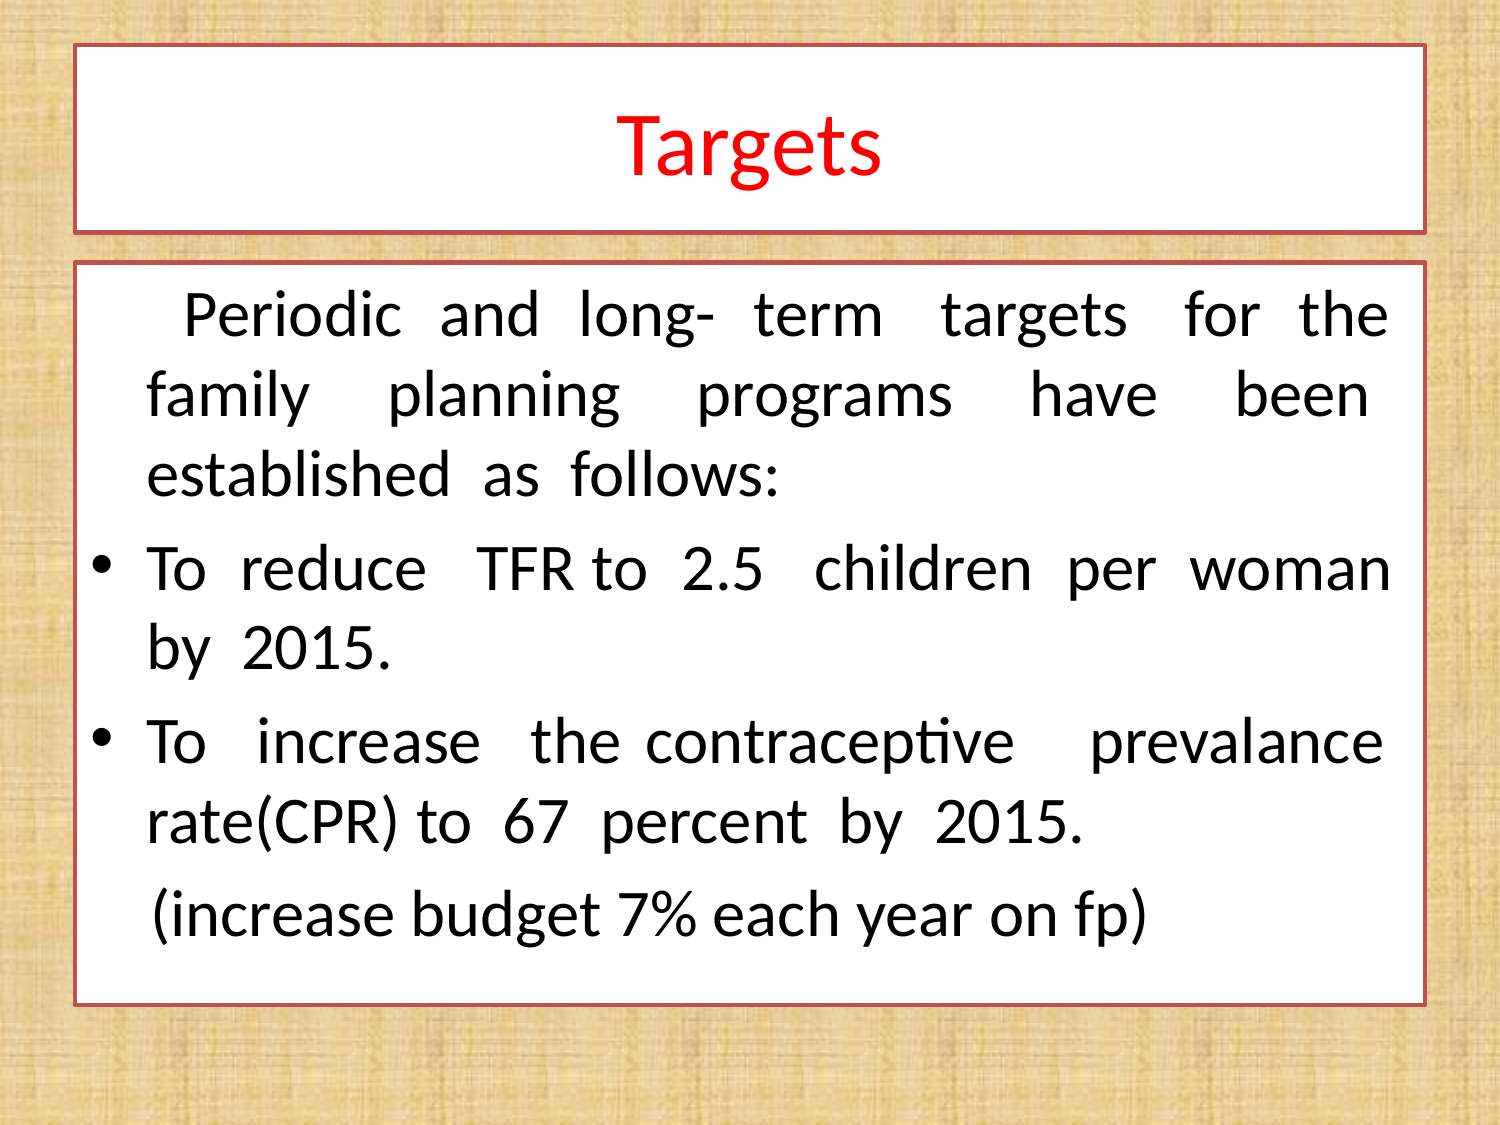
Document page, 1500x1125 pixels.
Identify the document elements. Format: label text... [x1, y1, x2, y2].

picture [0, 0, 1500, 1125]
title Targets [73, 43, 1427, 235]
list Periodic and long- term targets for the family planning programs have been established as follows: To reduce TFR to 2.5 children per woman by 2015. To increase the contraceptive prevalance rate(CPR) to 67 percent by 2015. (increase budget 7% each year on fp) [73, 260, 1427, 1007]
